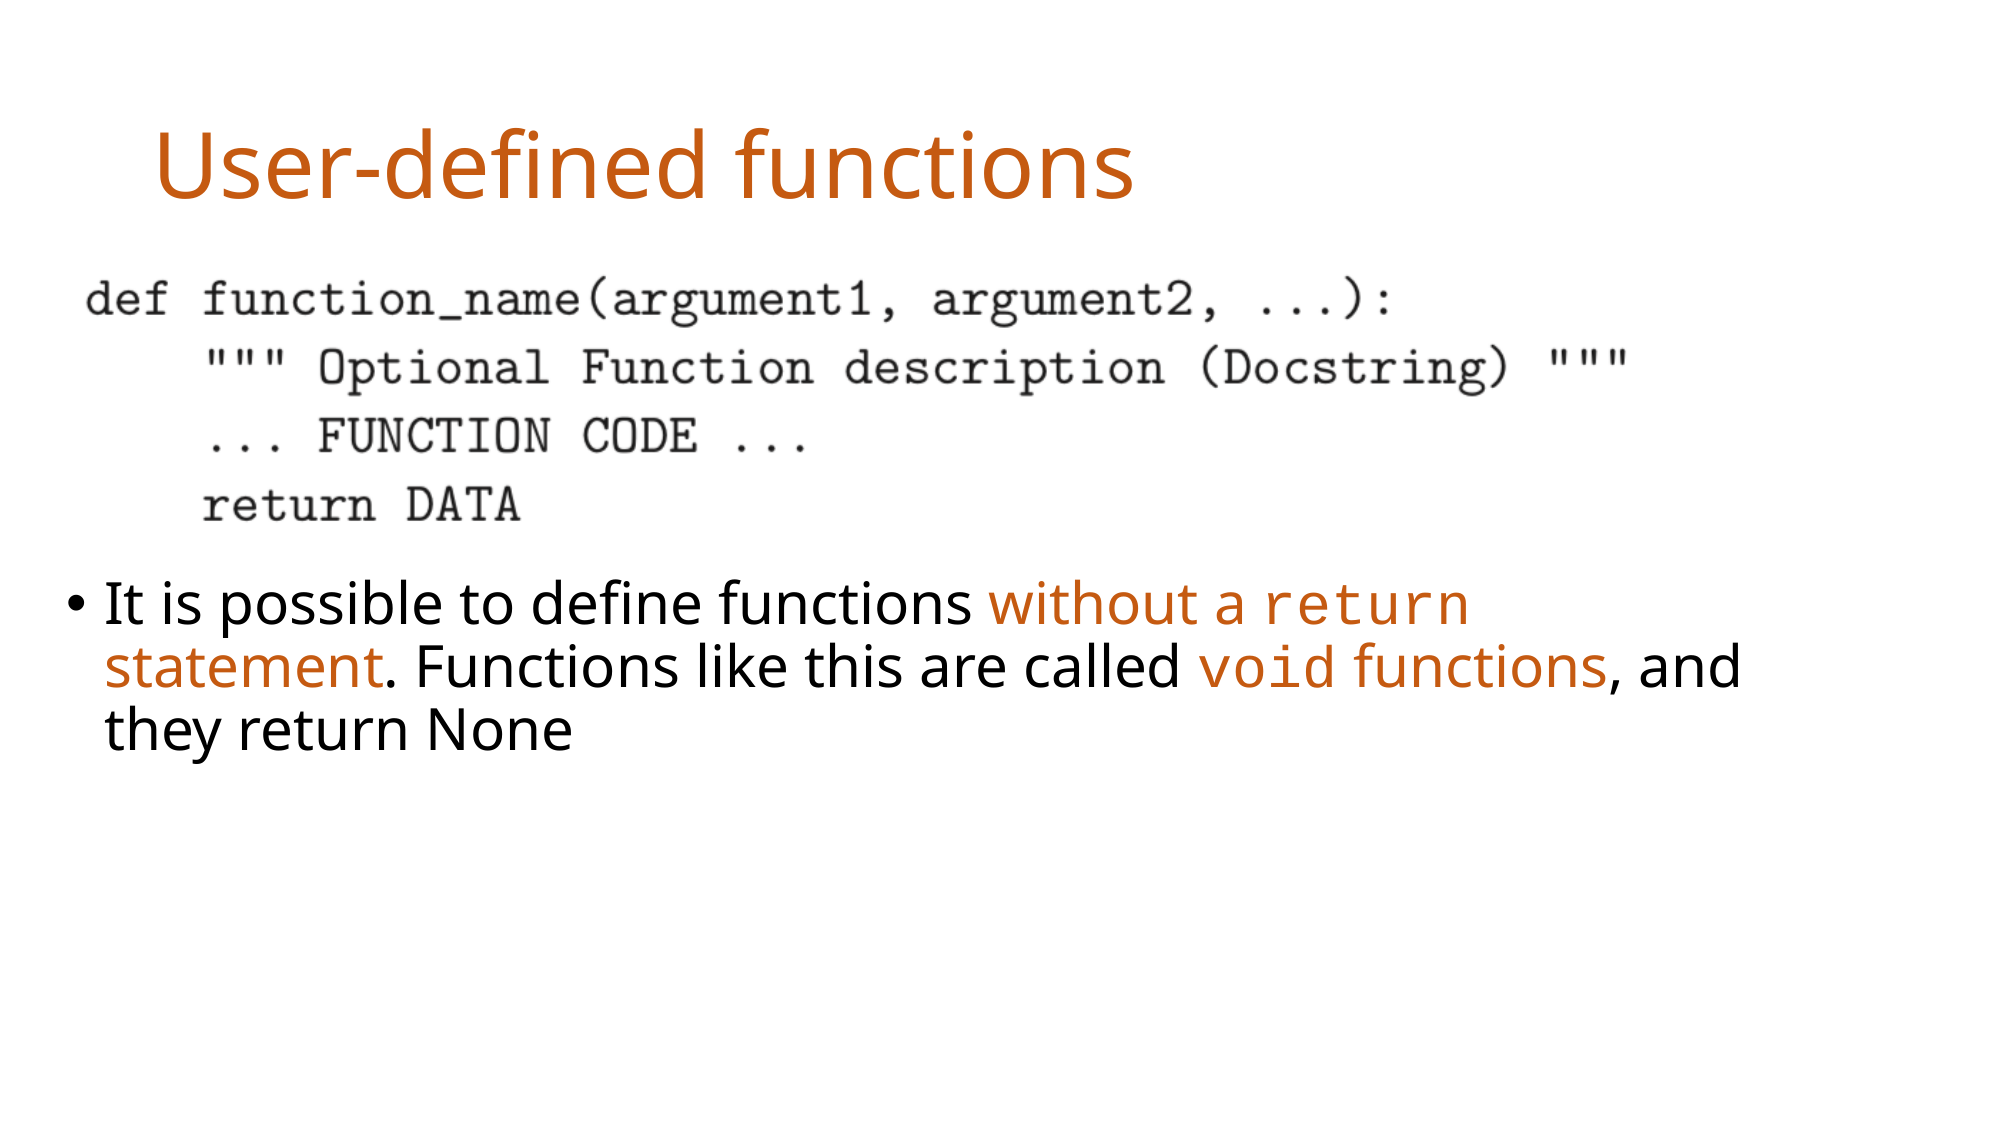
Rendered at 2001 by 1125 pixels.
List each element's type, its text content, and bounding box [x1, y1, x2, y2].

picture [51, 242, 1777, 532]
list It is possible to define functions without a return statement. Functions like this are called void functions, and they return None [51, 567, 1777, 1125]
title User-defined functions [137, 59, 1863, 278]
